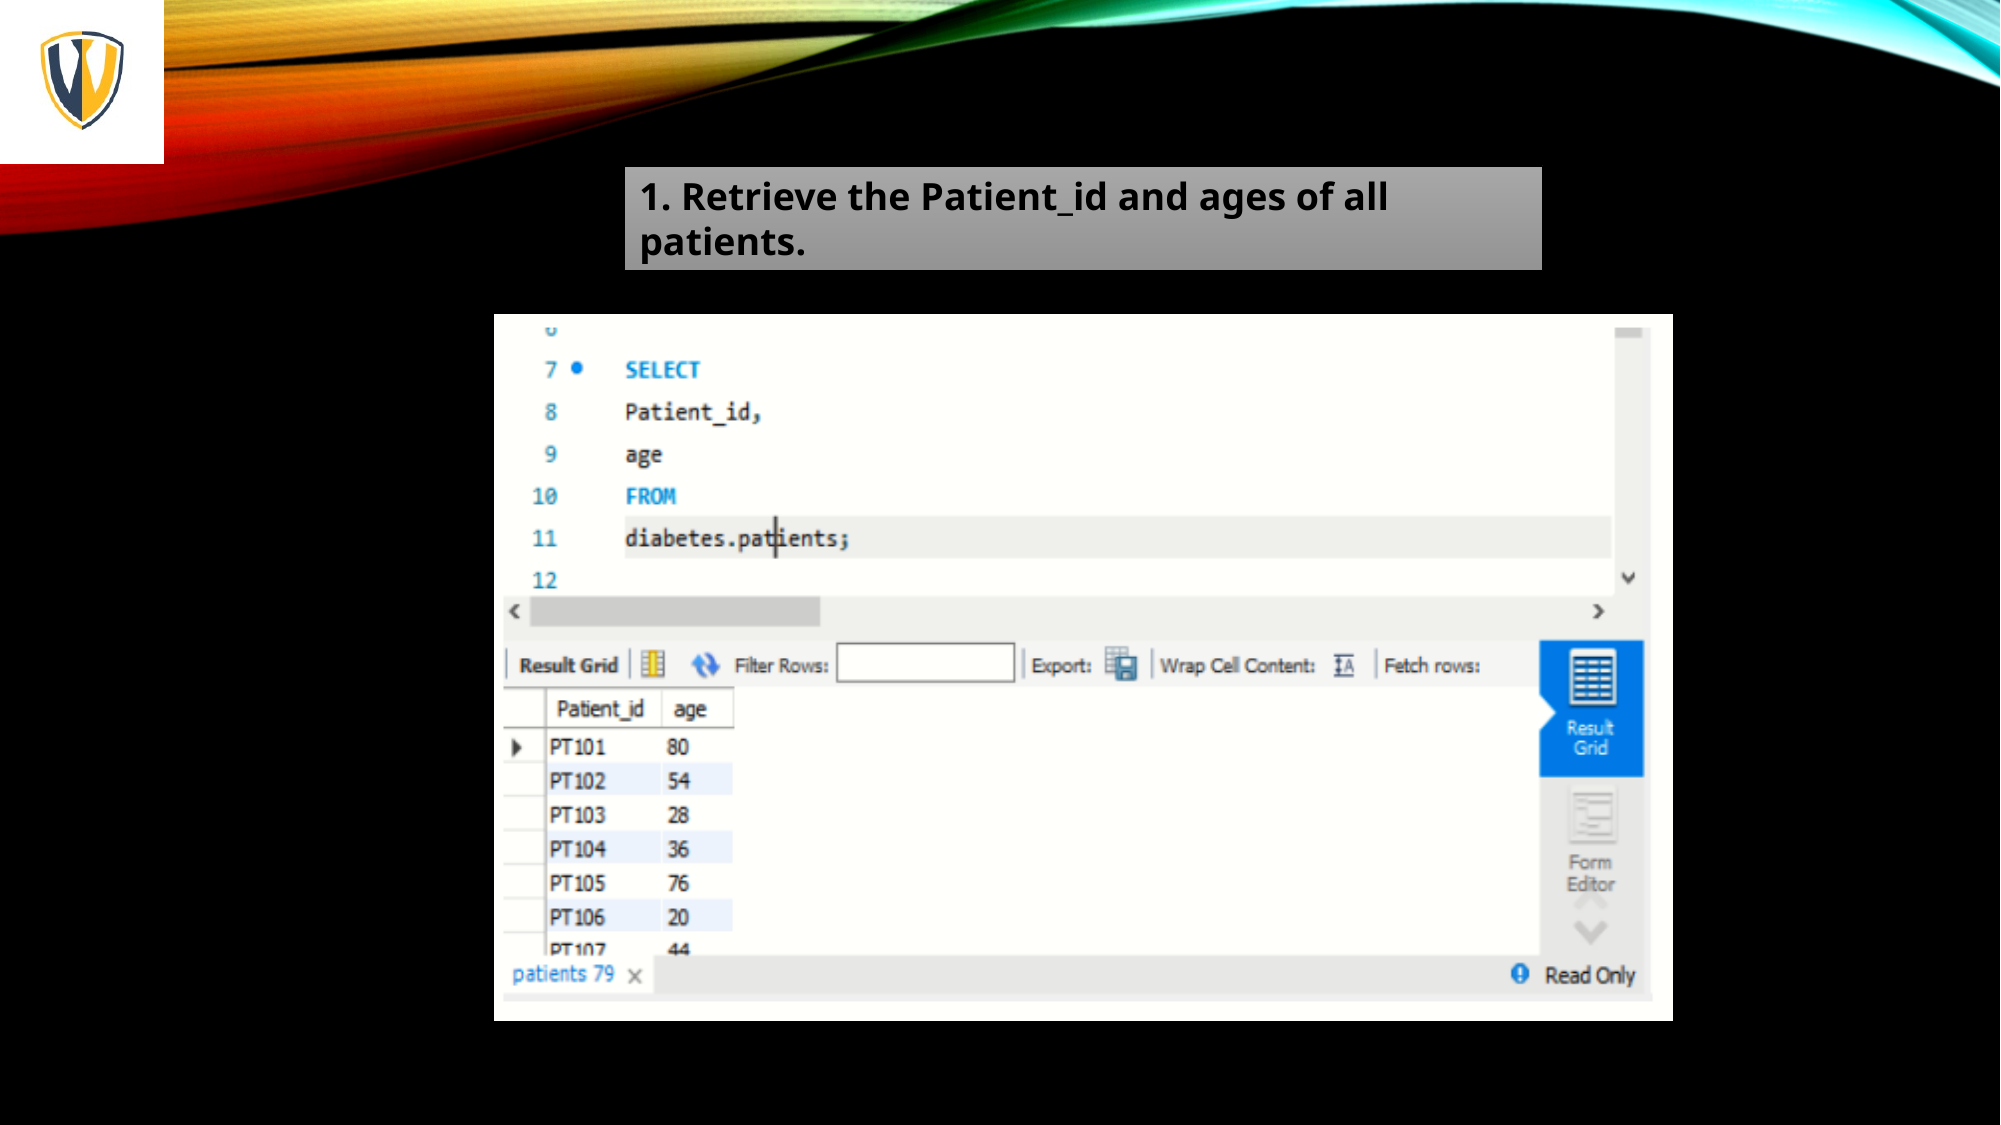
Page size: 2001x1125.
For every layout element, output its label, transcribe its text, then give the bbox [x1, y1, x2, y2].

picture [494, 314, 1673, 1021]
picture [0, 0, 2000, 237]
text_box 1. Retrieve the Patient_id and ages of all patients. [624, 165, 1543, 271]
